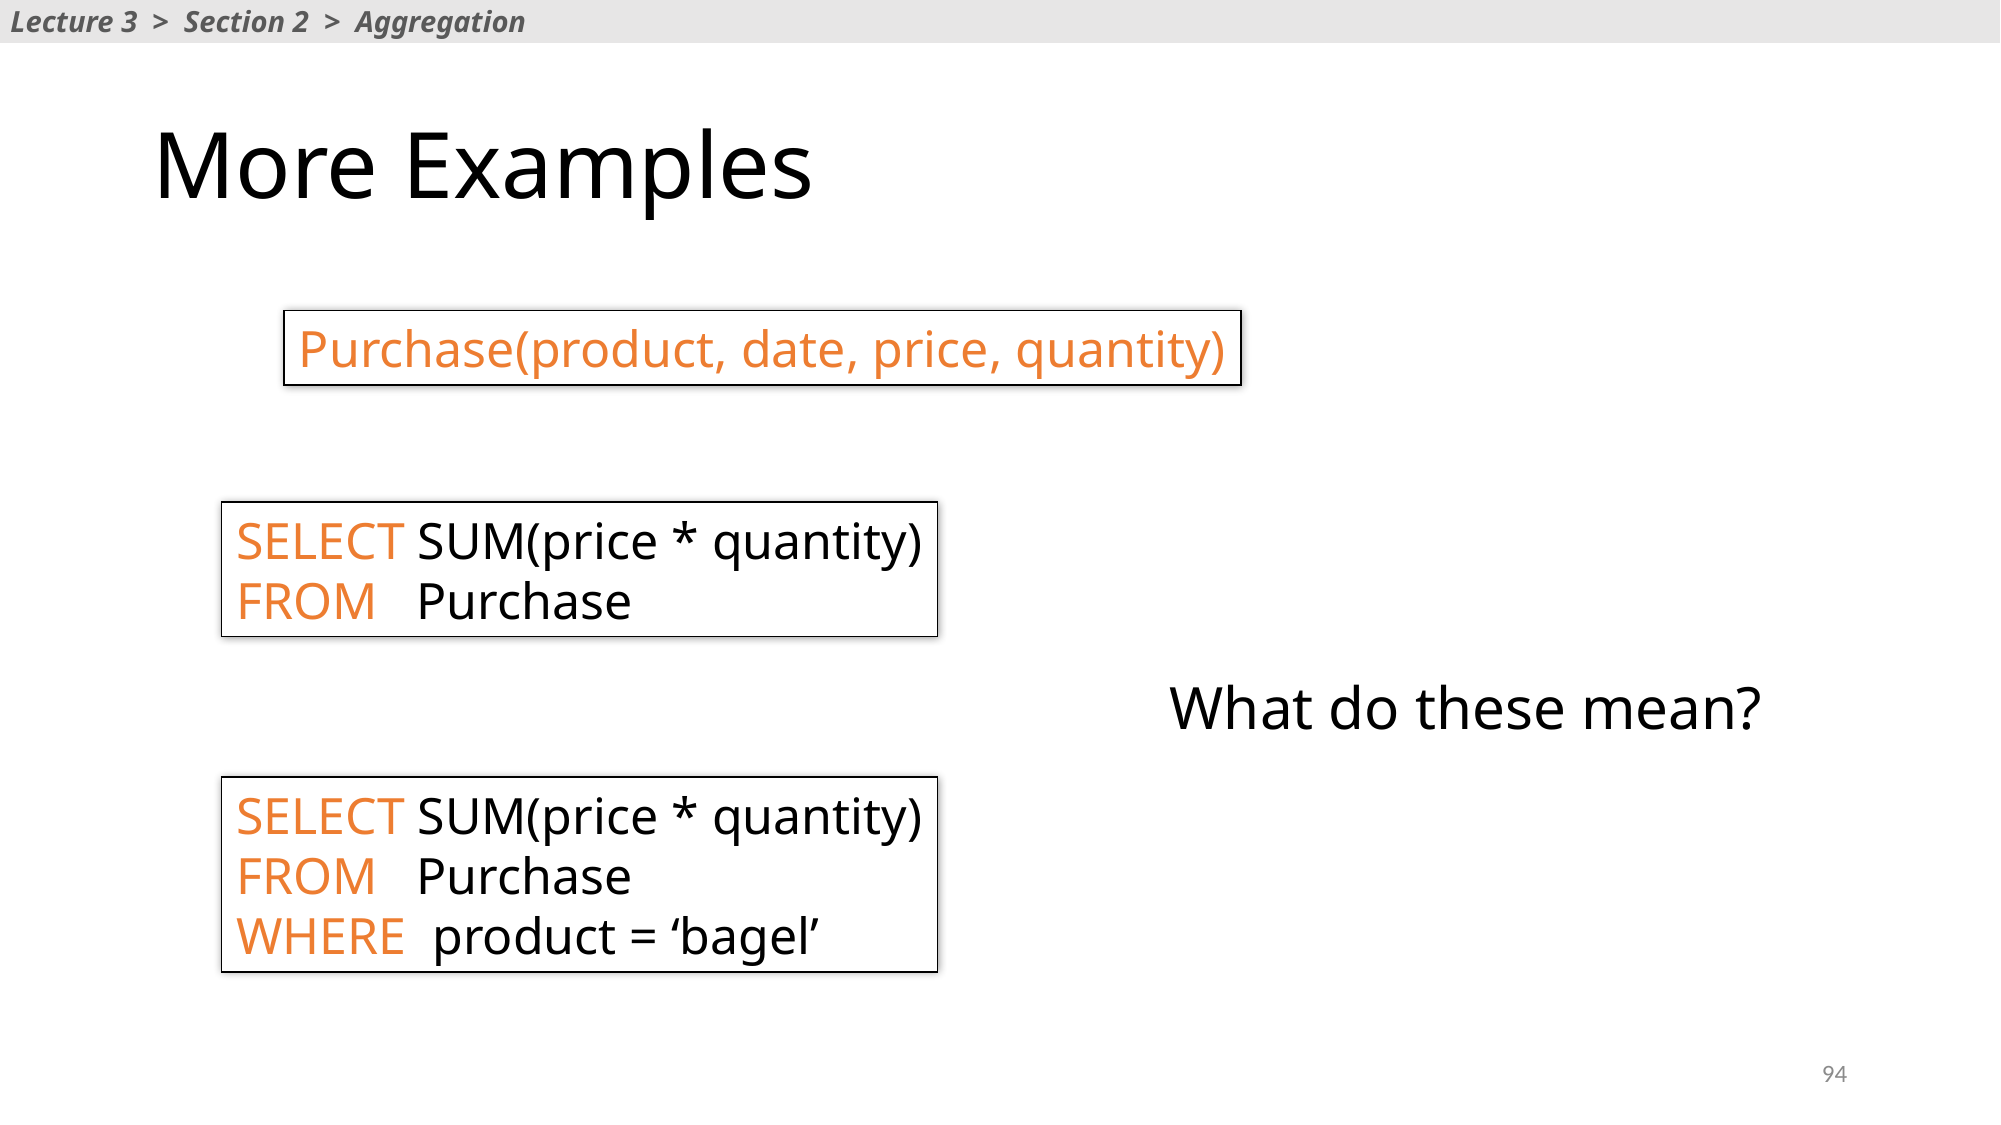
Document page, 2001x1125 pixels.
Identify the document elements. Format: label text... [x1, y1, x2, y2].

text_box SELECT SUM(price * quantity) FROM Purchase WHERE product = ‘bagel’ [221, 777, 938, 972]
text_box SELECT SUM(price * quantity) FROM Purchase [221, 502, 938, 637]
slide_number 94 [1412, 1042, 1863, 1103]
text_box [0, 0, 2000, 47]
title More Examples [137, 59, 1863, 278]
text_box Purchase(product, date, price, quantity) [284, 310, 1242, 385]
text_box What do these mean? [1155, 663, 1778, 749]
